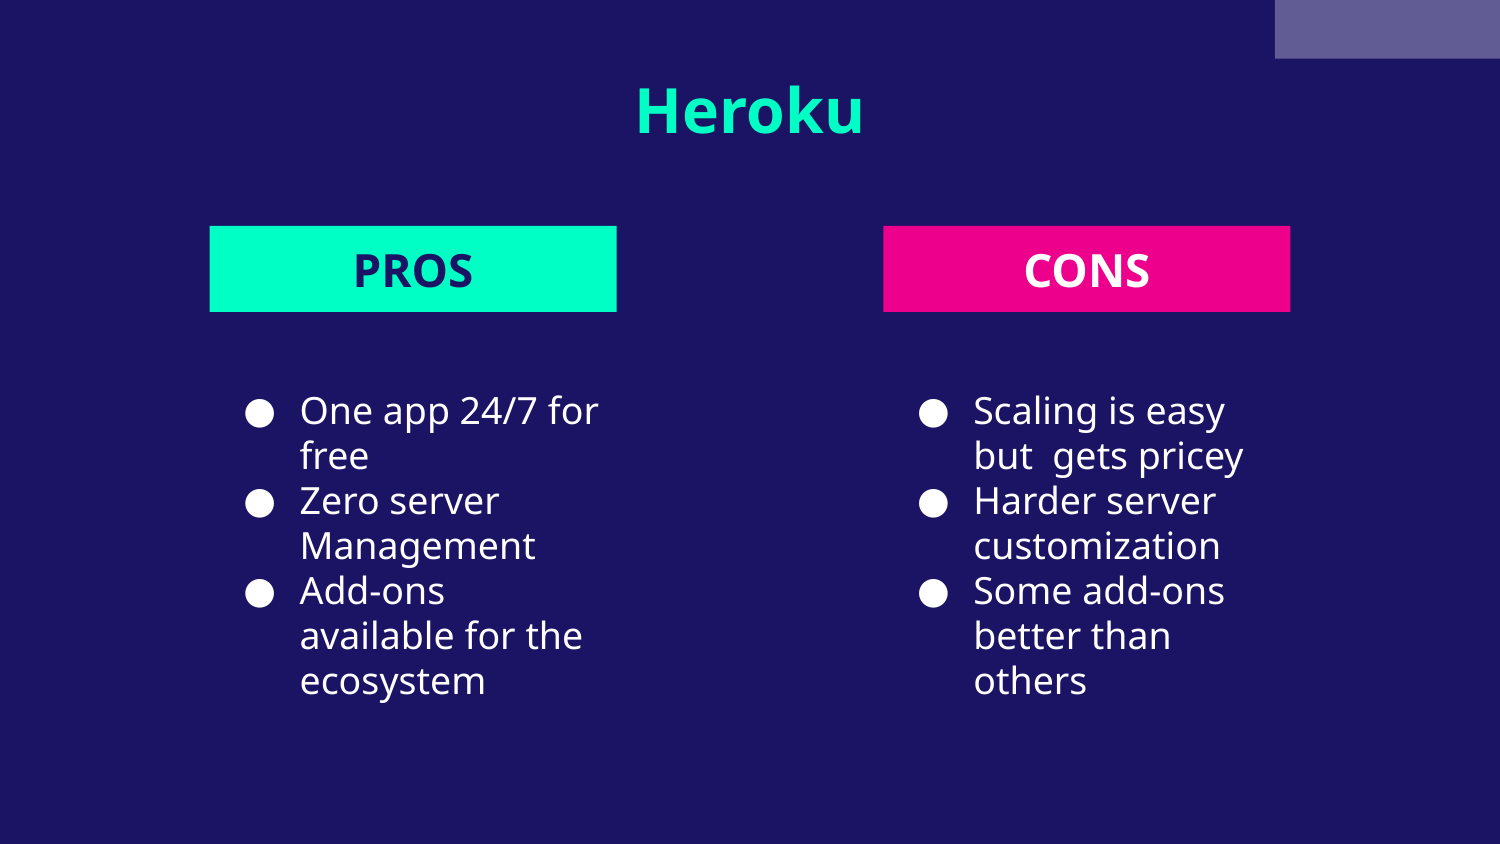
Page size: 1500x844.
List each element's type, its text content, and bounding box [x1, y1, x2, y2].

subtitle One app 24/7 for free Zero server Management Add-ons available for the ecosystem [209, 371, 617, 780]
title Heroku [209, 56, 1291, 166]
subtitle Scaling is easy but gets pricey Harder server customization Some add-ons better than others [883, 371, 1291, 768]
title CONS [883, 225, 1291, 312]
title PROS [209, 225, 617, 312]
